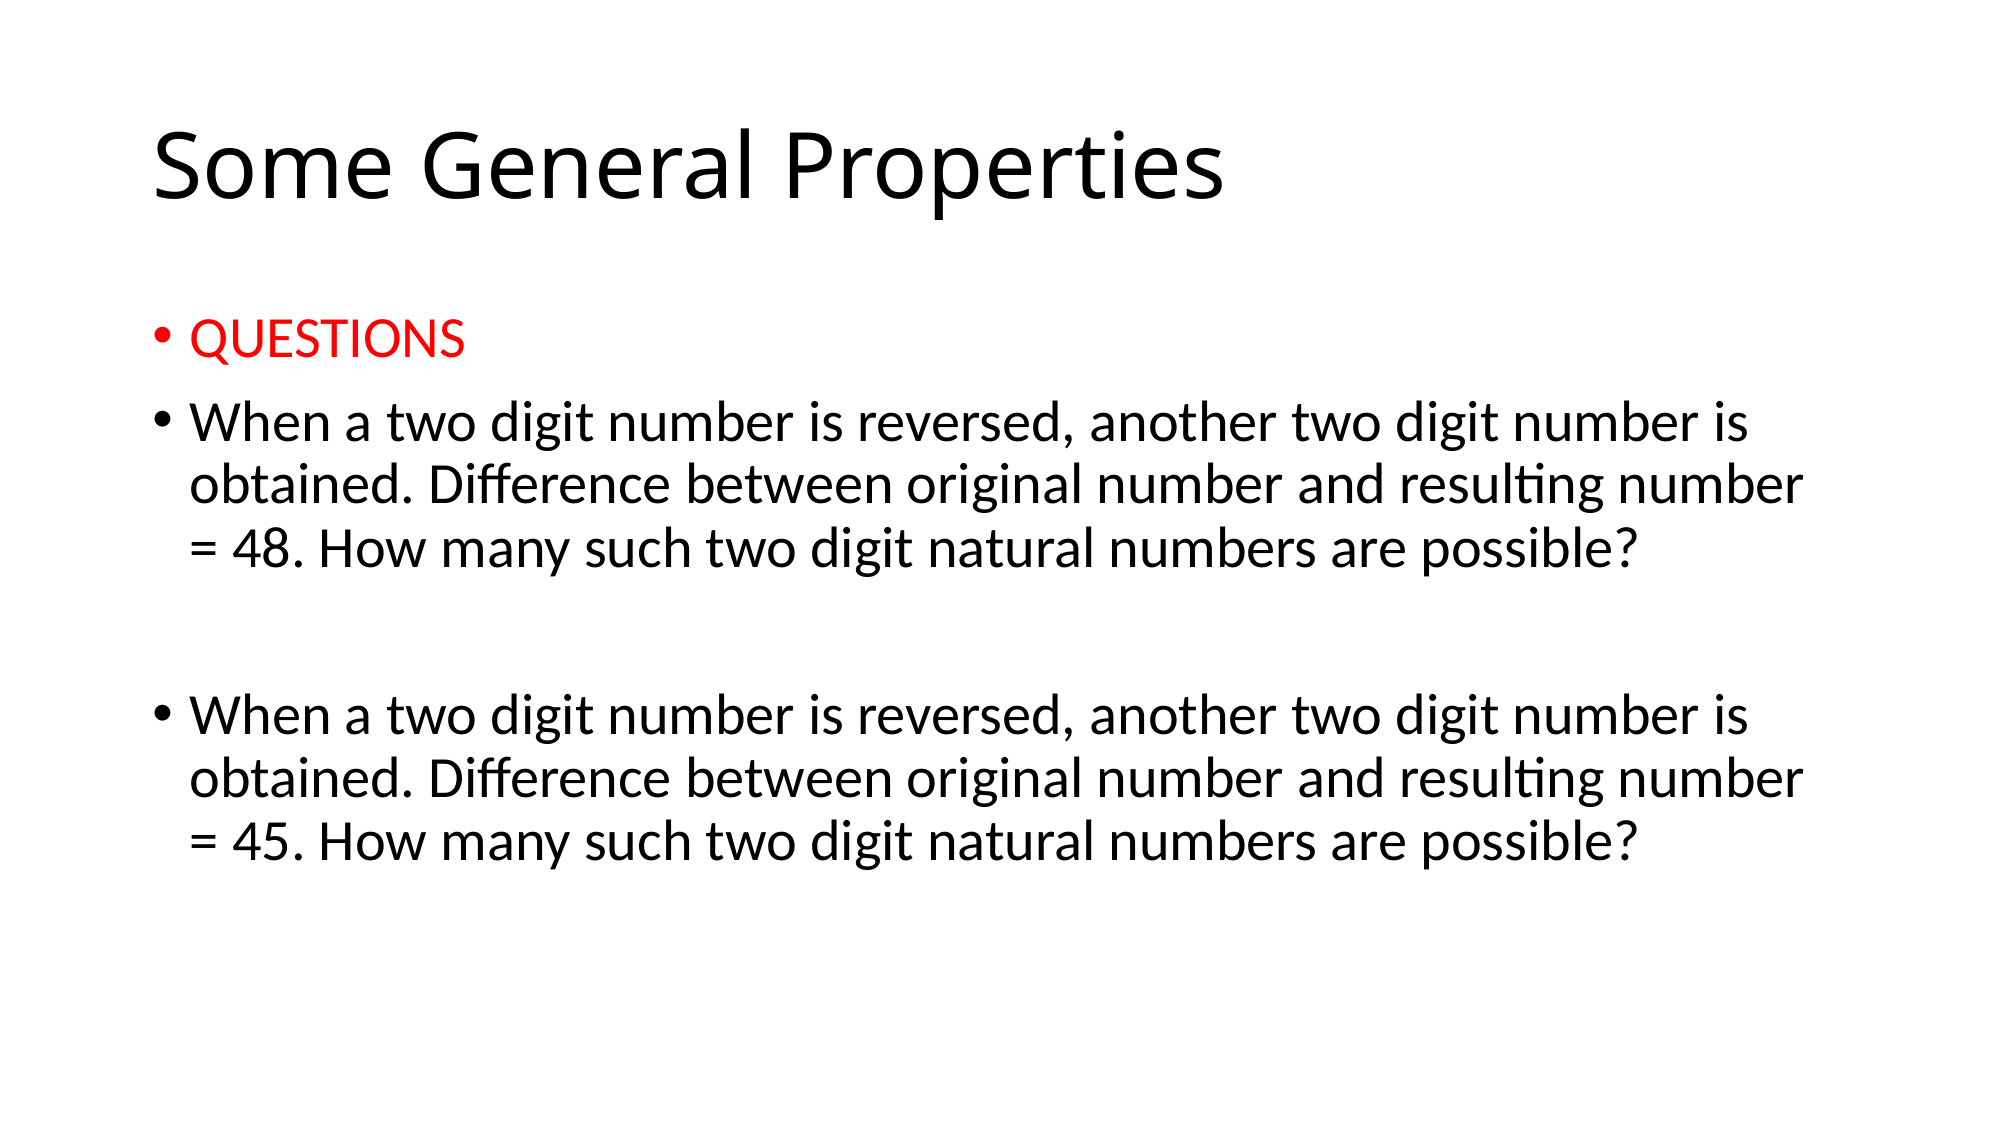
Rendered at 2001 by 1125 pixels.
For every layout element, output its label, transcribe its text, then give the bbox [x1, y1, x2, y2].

list QUESTIONS When a two digit number is reversed, another two digit number is obtained. Difference between original number and resulting number = 48. How many such two digit natural numbers are possible? When a two digit number is reversed, another two digit number is obtained. Difference between original number and resulting number = 45. How many such two digit natural numbers are possible? [137, 299, 1863, 1014]
title Some General Properties [137, 59, 1863, 278]
